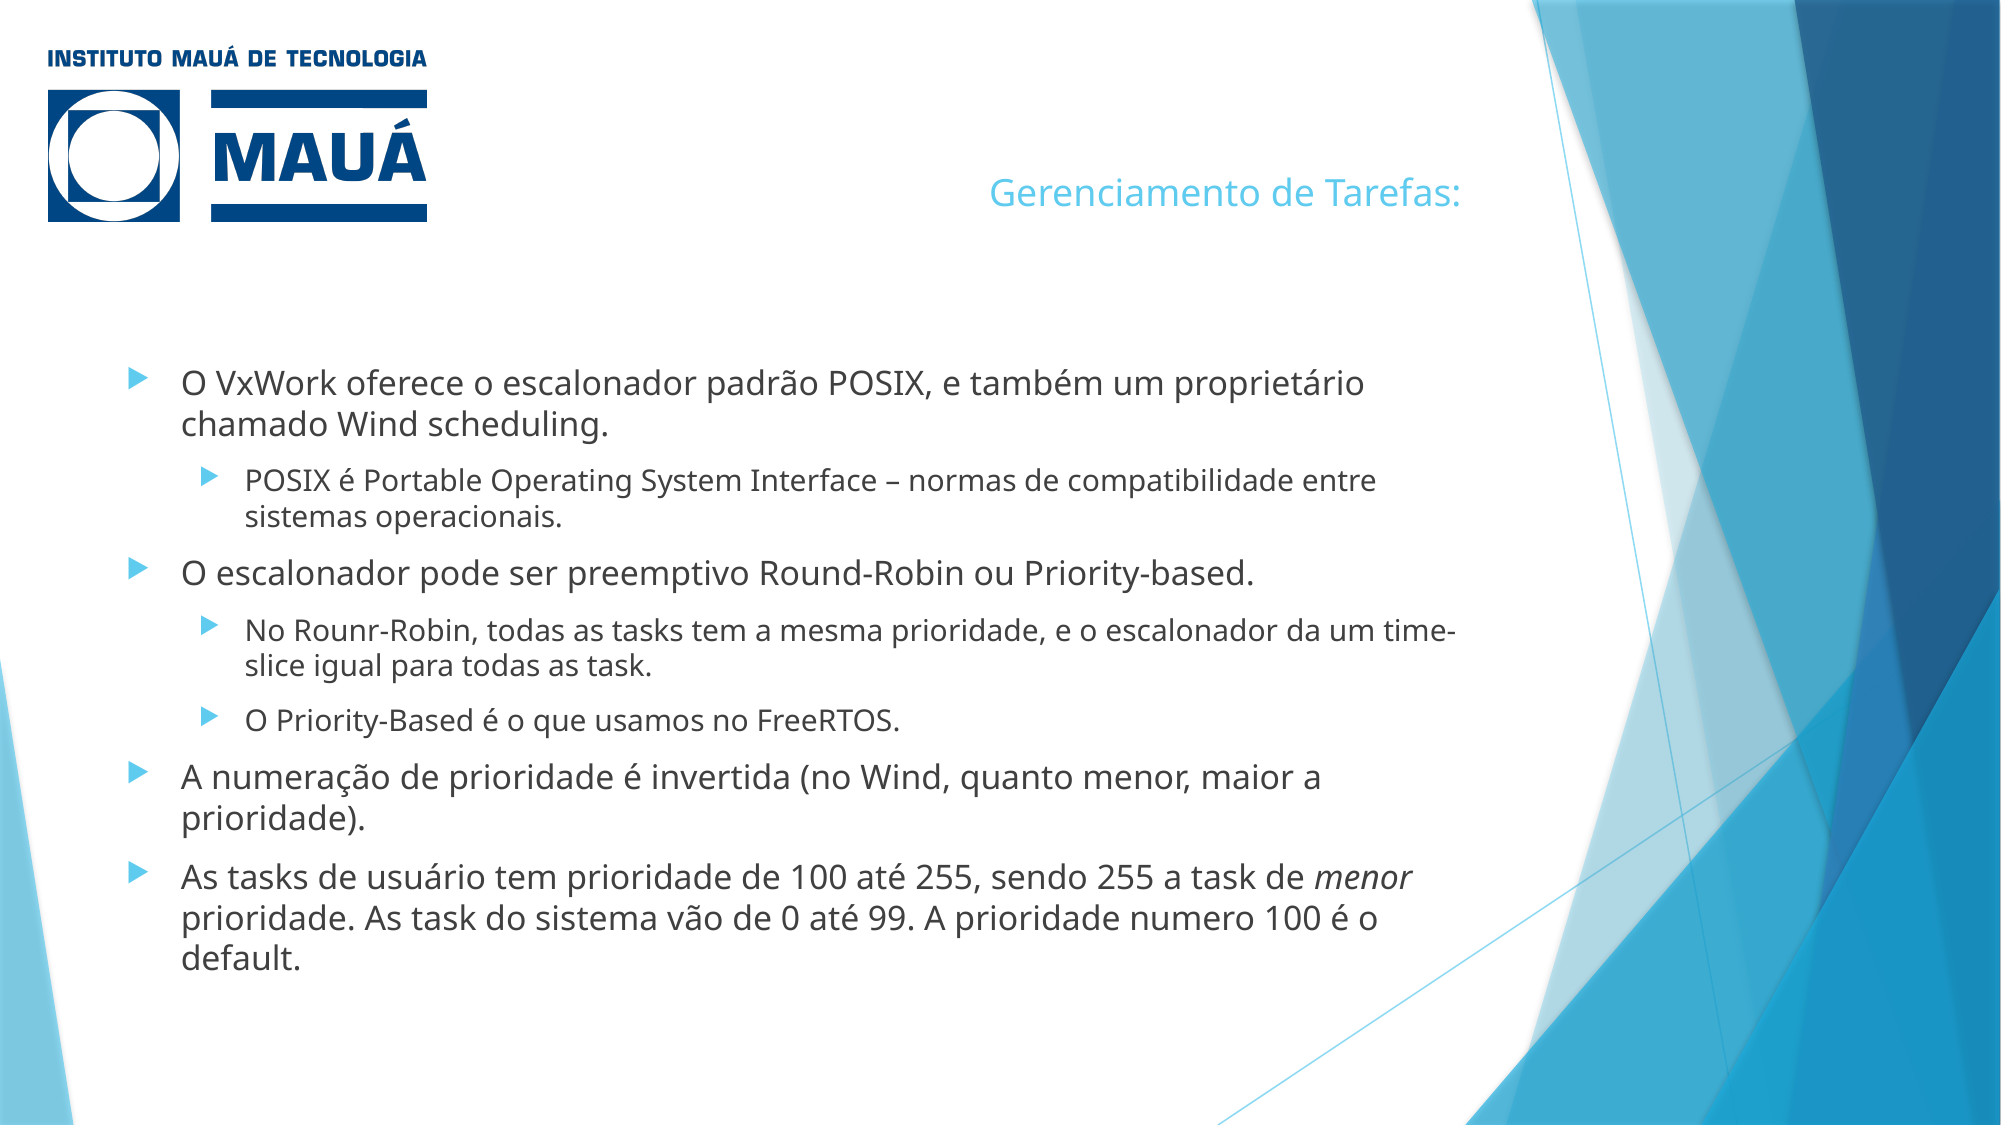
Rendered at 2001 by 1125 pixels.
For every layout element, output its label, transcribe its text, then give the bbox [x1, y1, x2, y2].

list O VxWork oferece o escalonador padrão POSIX, e também um proprietário chamado Wind scheduling. POSIX é Portable Operating System Interface – normas de compatibilidade entre sistemas operacionais. O escalonador pode ser preemptivo Round-Robin ou Priority-based. No Rounr-Robin, todas as tasks tem a mesma prioridade, e o escalonador da um time-slice igual para todas as task. O Priority-Based é o que usamos no FreeRTOS. A numeração de prioridade é invertida (no Wind, quanto menor, maior a prioridade). As tasks de usuário tem prioridade de 100 até 255, sendo 255 a task de menor prioridade. As task do sistema vão de 0 até 99. A prioridade numero 100 é o default. [111, 354, 1522, 992]
picture [47, 44, 428, 223]
text_box Gerenciamento de Tarefas: [974, 161, 1522, 222]
